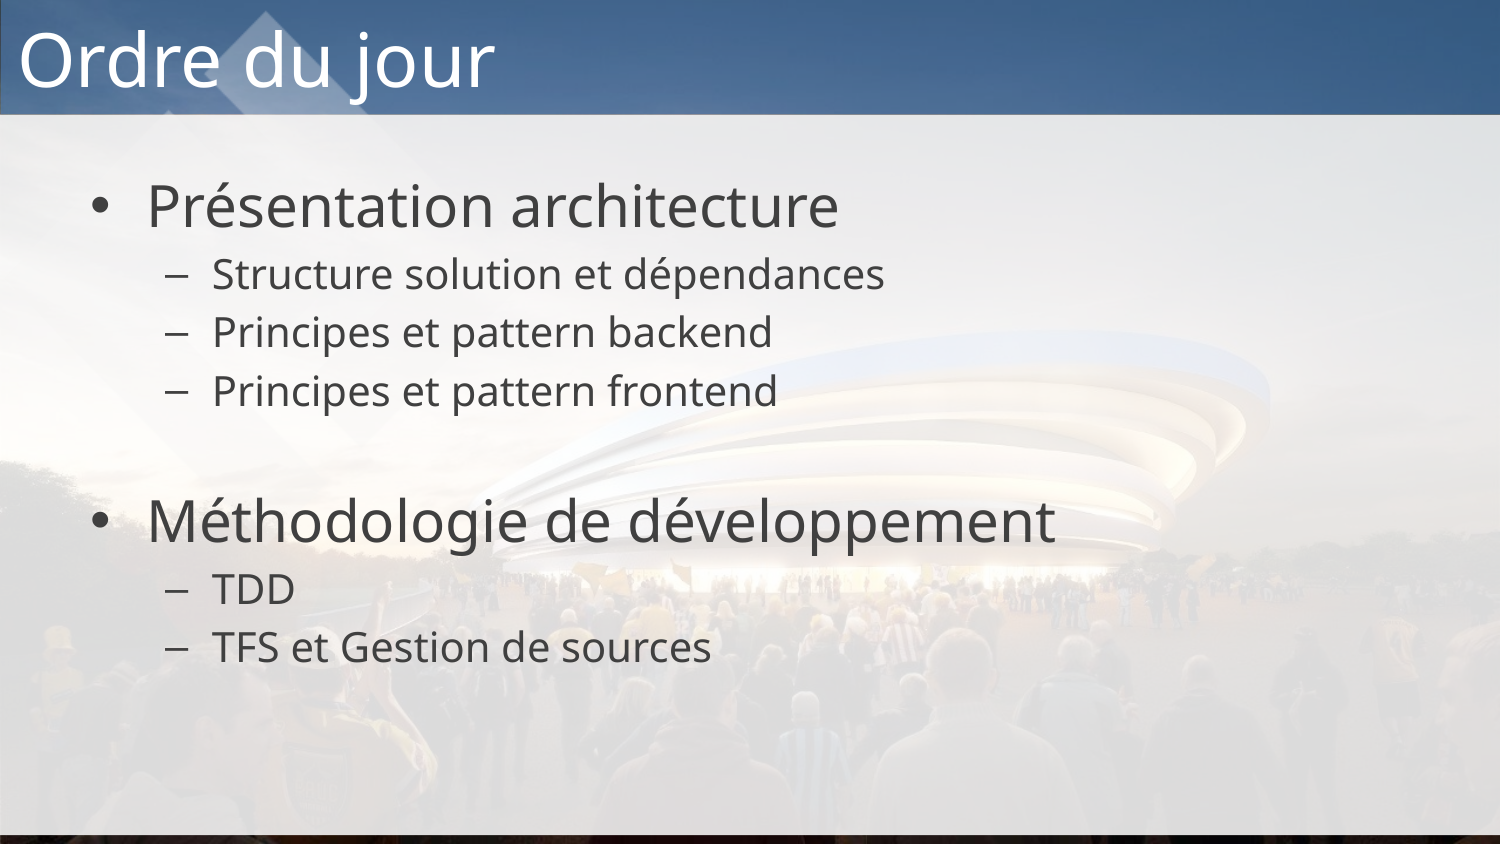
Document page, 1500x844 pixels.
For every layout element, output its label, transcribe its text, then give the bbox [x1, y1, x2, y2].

picture [0, 836, 1500, 844]
title Ordre du jour [2, 1, 1500, 115]
list Présentation architecture Structure solution et dépendances Principes et pattern backend Principes et pattern frontend Méthodologie de développement TDD TFS et Gestion de sources [75, 161, 1425, 754]
